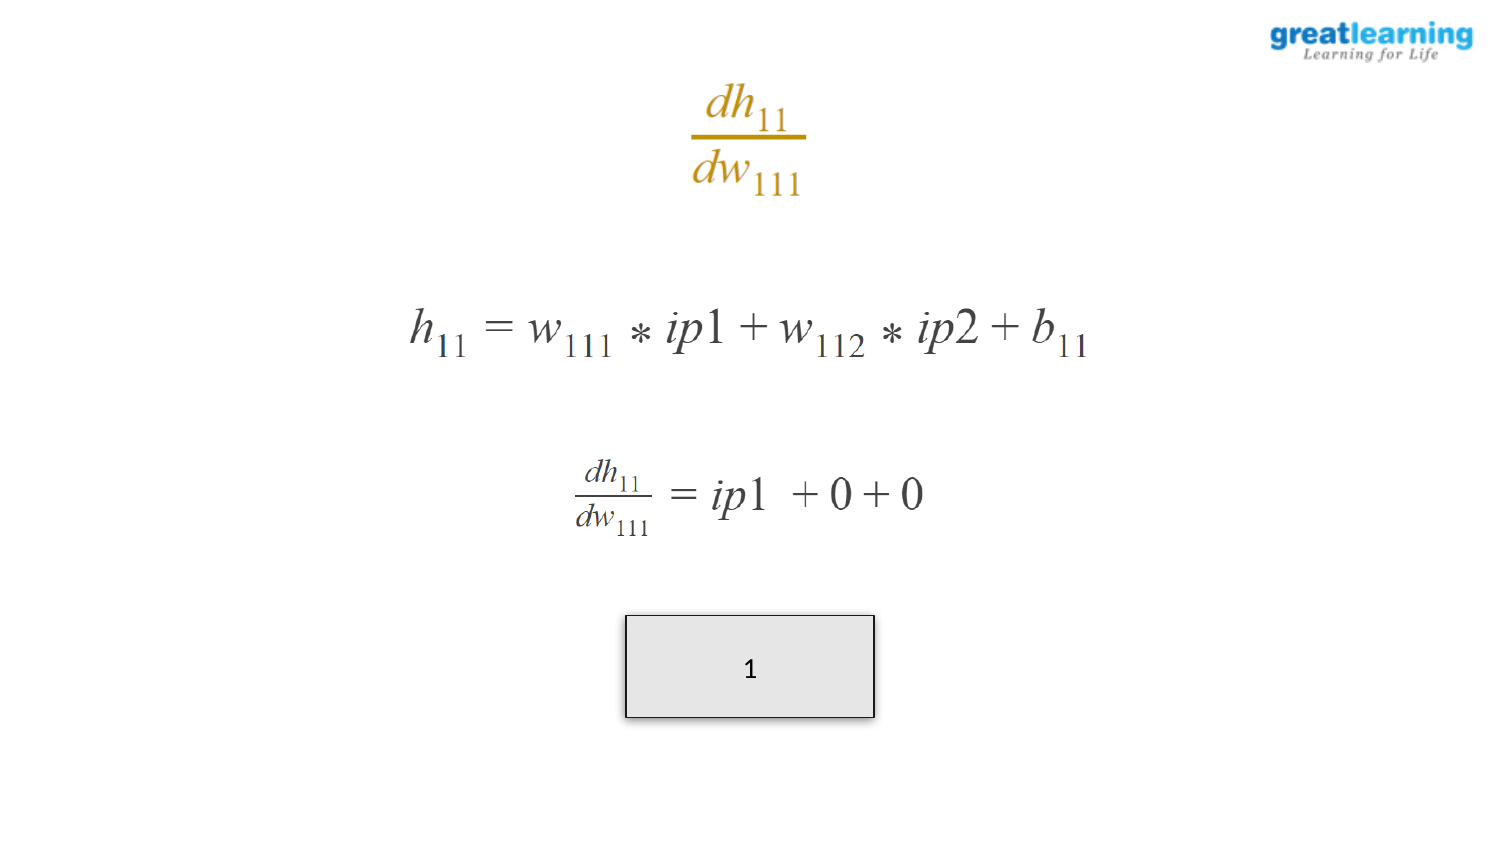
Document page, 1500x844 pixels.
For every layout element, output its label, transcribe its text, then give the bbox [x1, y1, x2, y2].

picture [566, 446, 934, 549]
picture [1270, 20, 1474, 63]
picture [395, 281, 1105, 384]
text_box 1 [625, 615, 874, 718]
picture [674, 60, 825, 219]
